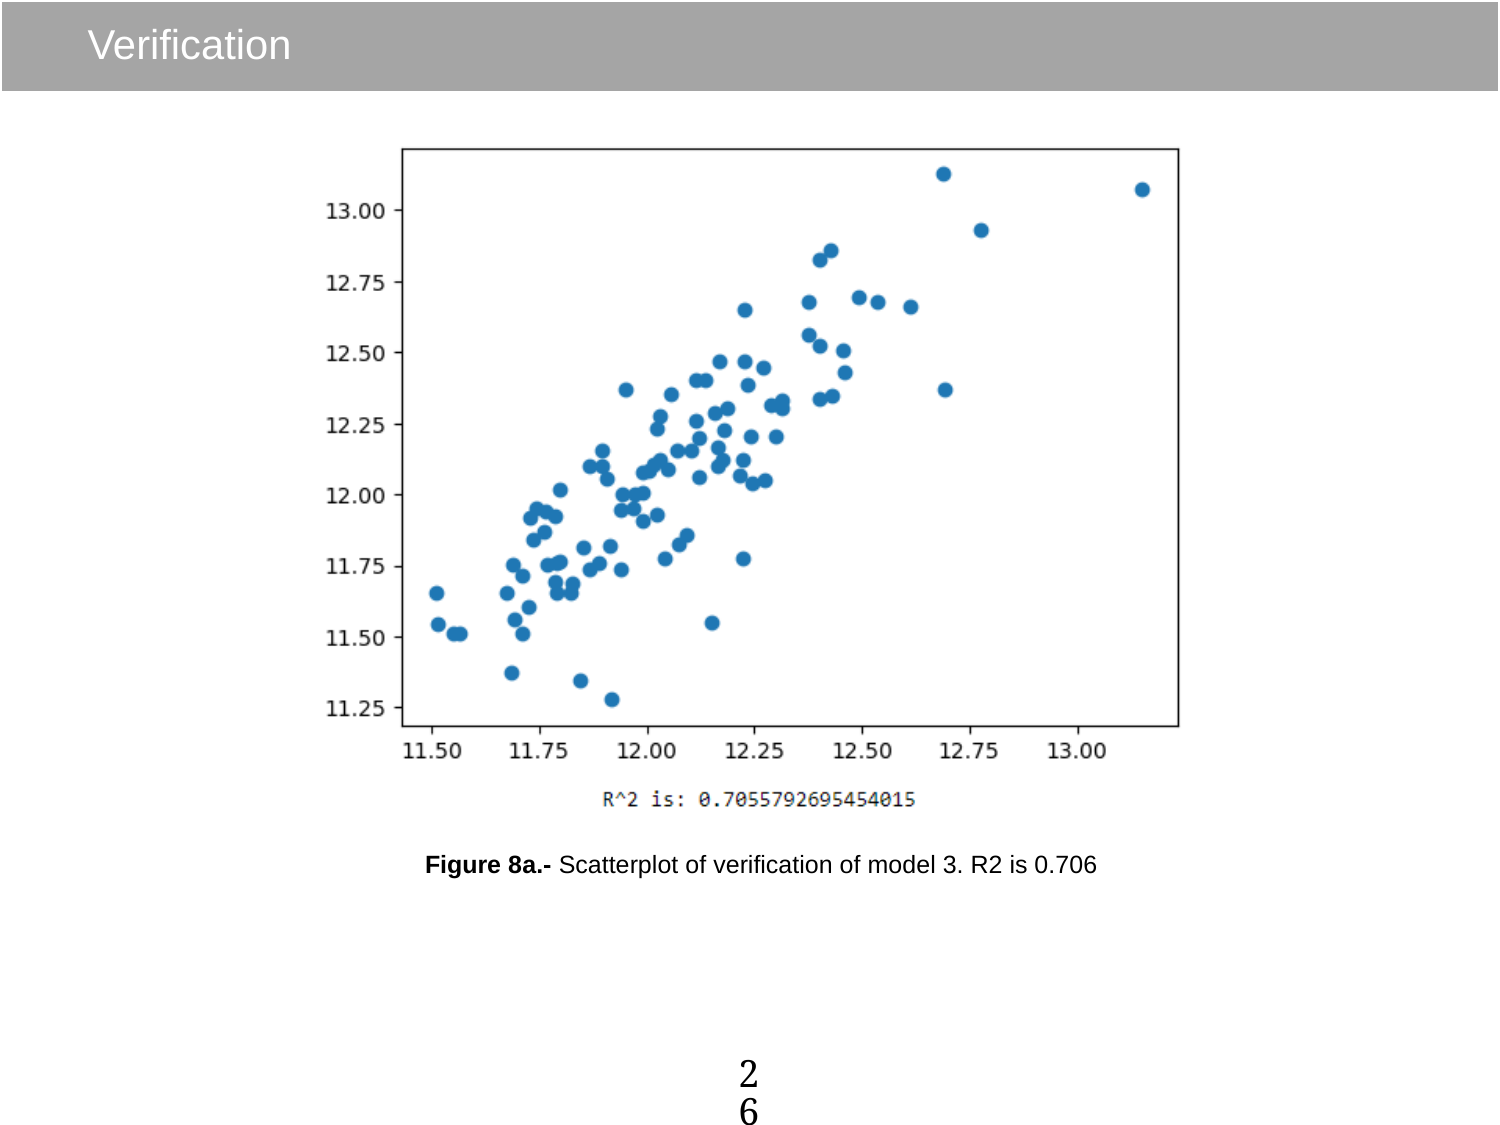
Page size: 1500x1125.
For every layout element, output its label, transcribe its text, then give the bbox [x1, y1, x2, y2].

slide_number 26 [730, 1042, 770, 1125]
list Figure 8a.- Scatterplot of verification of model 3. R2 is 0.706 [111, 838, 1413, 960]
title Verification [79, 2, 1231, 91]
picture [308, 133, 1192, 779]
picture [597, 785, 927, 821]
